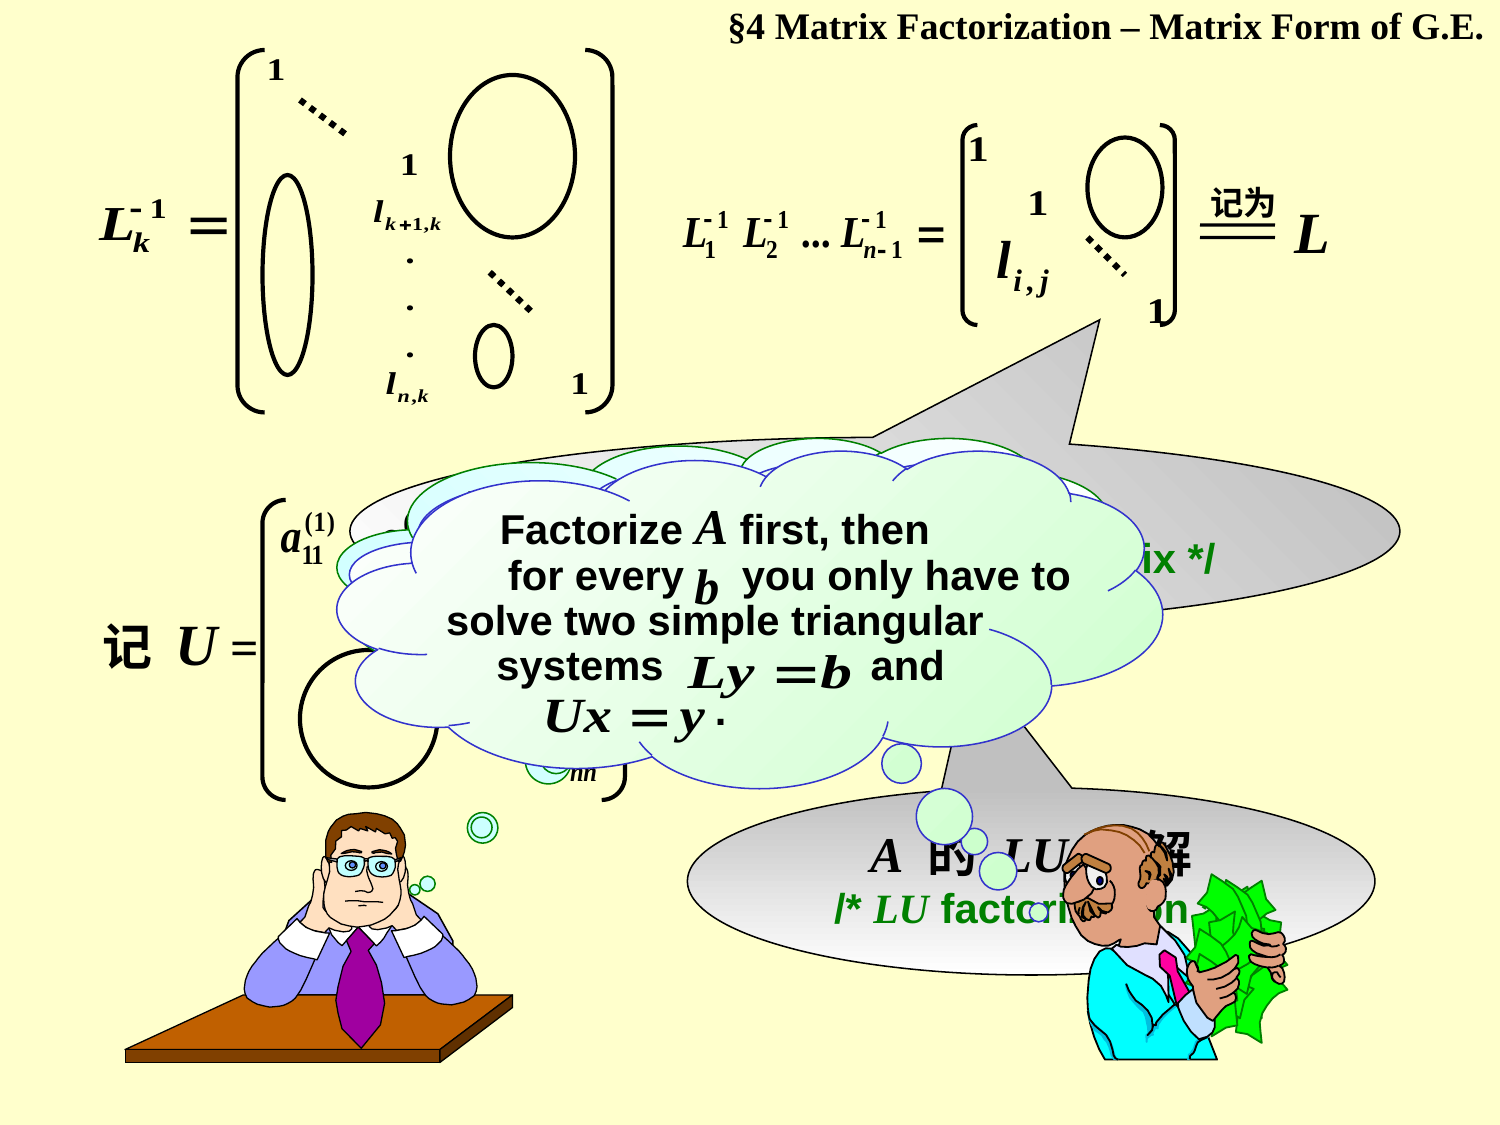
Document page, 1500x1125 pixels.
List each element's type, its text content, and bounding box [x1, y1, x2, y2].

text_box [962, 124, 1350, 338]
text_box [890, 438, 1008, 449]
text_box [124, 812, 513, 1063]
text_box 单位下三角阵 /* unitary lower-triangular matrix */ [1163, 452, 1400, 610]
text_box A 的 LU 分解 /* LU factorization */ [687, 788, 1375, 976]
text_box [87, 187, 231, 265]
text_box 单位下三角阵 /* unitary lower-triangular matrix */ [816, 338, 1128, 449]
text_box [87, 499, 625, 800]
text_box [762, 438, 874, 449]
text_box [674, 199, 946, 270]
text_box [1062, 824, 1288, 1060]
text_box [237, 49, 613, 413]
text_box §4 Matrix Factorization – Matrix Form of G.E. [650, 0, 1500, 50]
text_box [337, 449, 1163, 788]
text_box 单位下三角阵 /* unitary lower-triangular matrix */ [622, 438, 803, 449]
